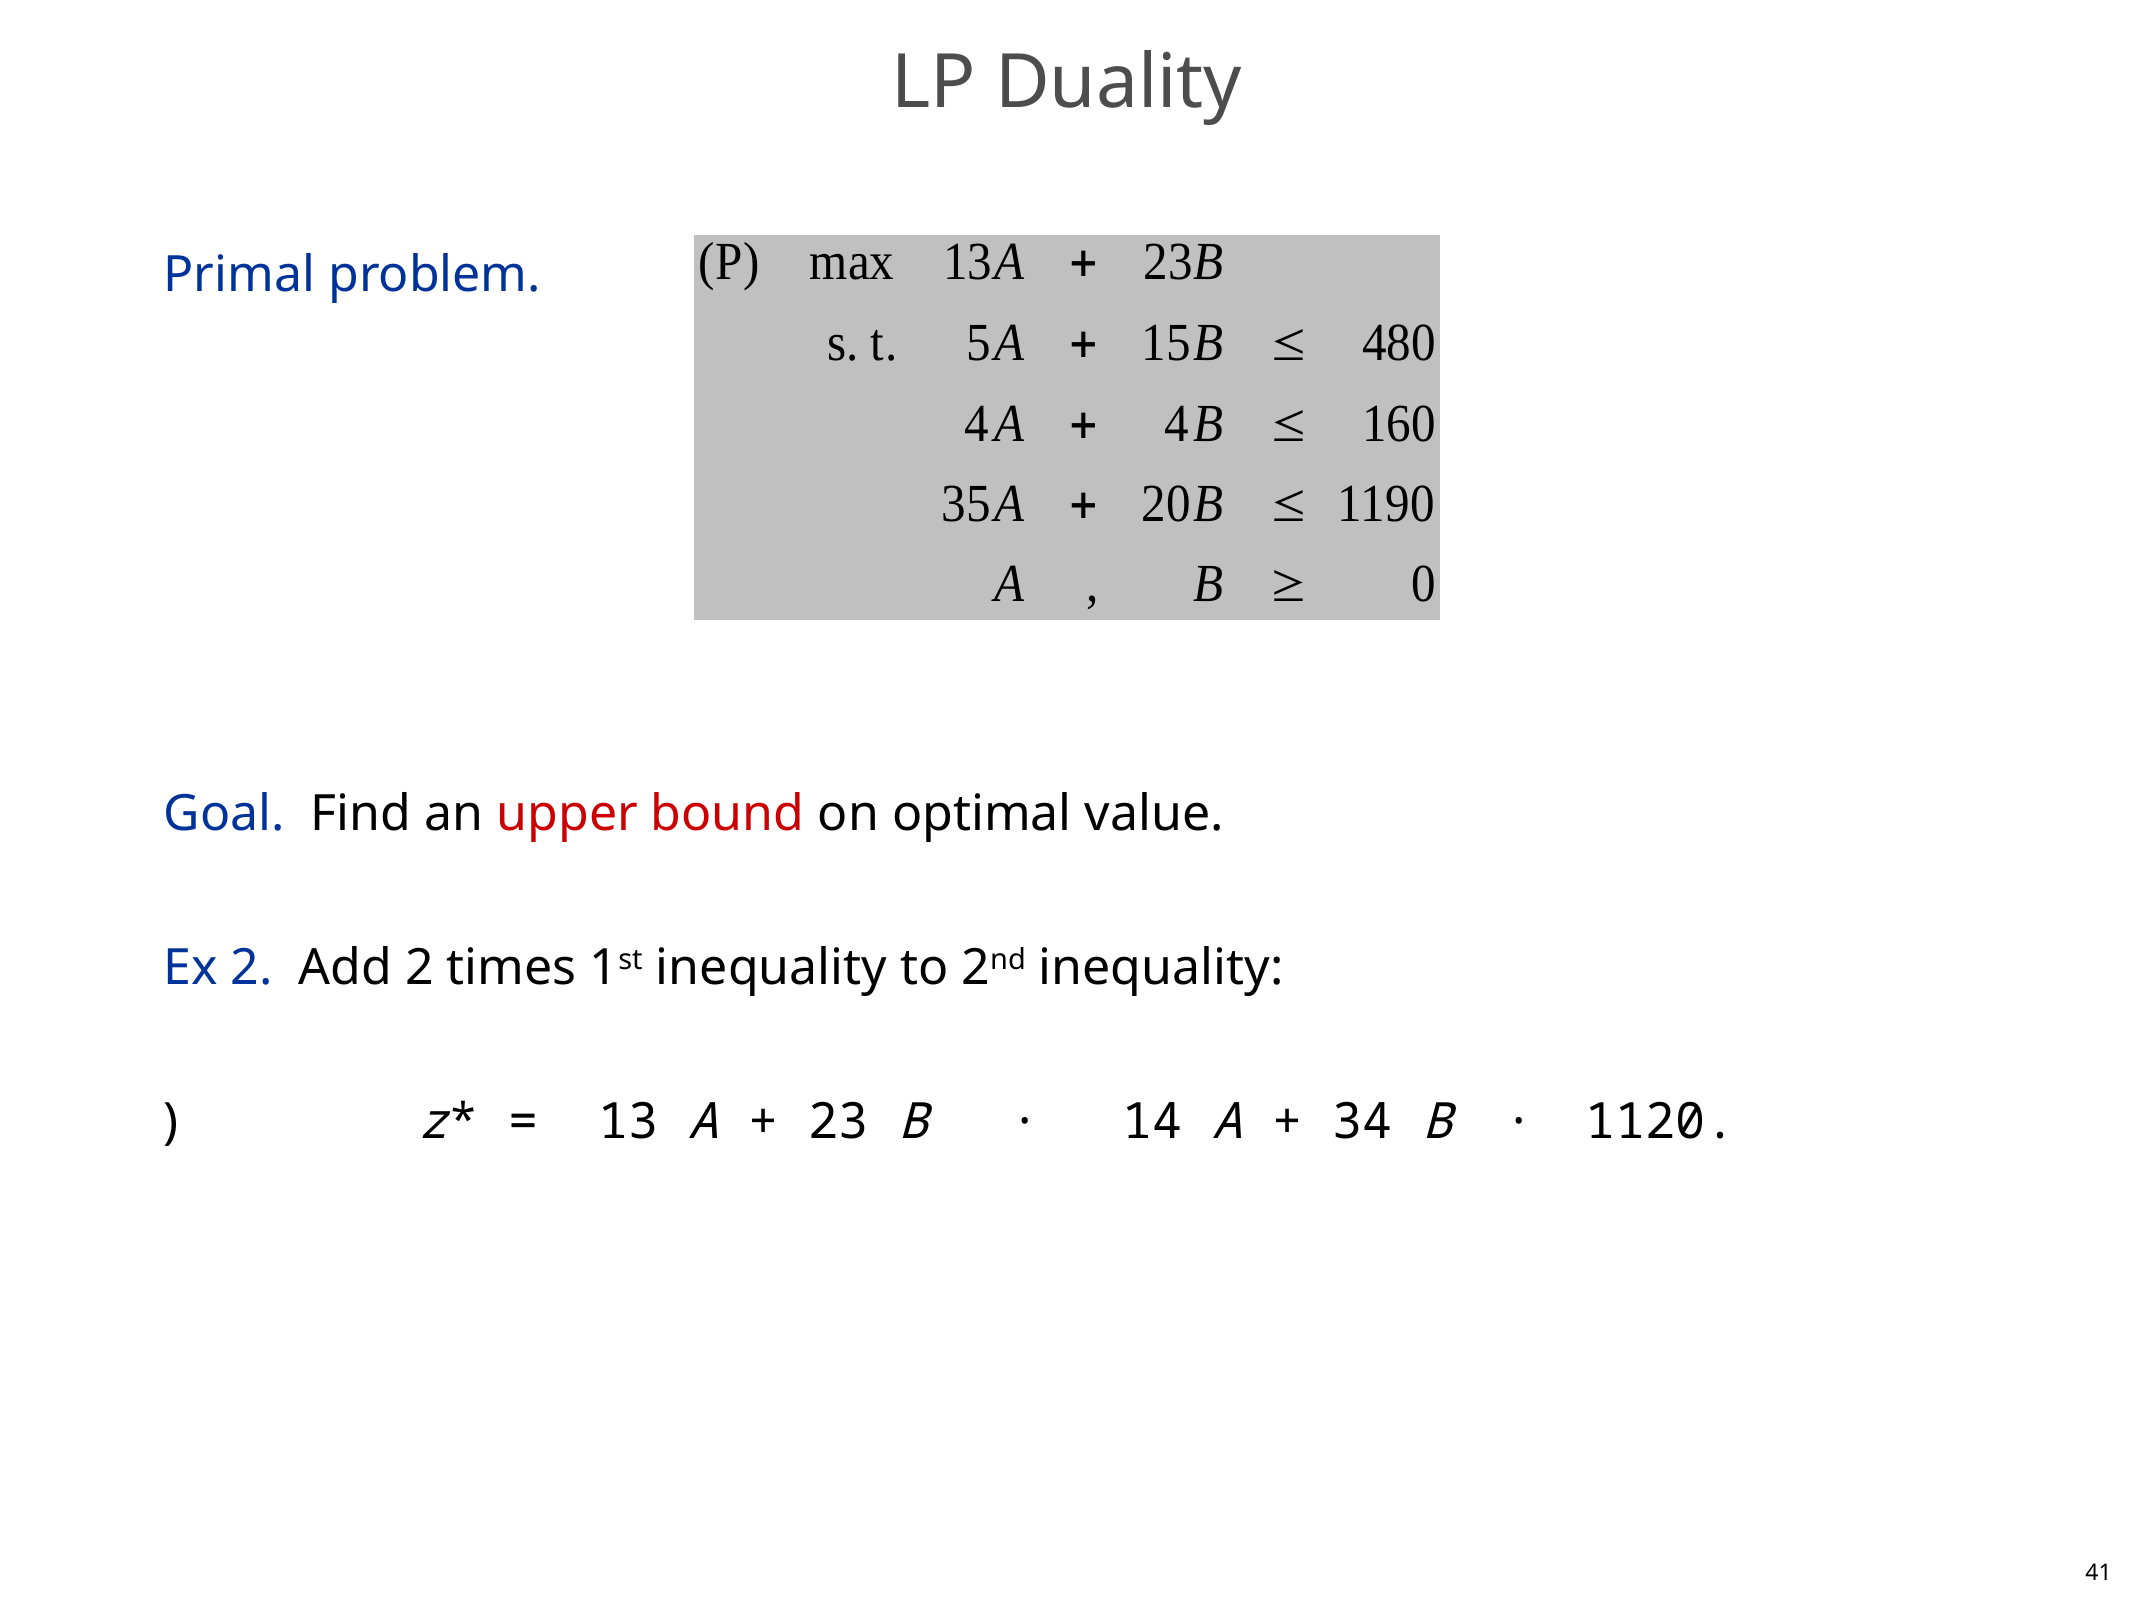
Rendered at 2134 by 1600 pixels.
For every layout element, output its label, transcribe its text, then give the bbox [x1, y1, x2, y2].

list Primal problem. Goal. Find an upper bound on optimal value. Ex 2. Add 2 times 1st inequality to 2nd inequality:  ) z* = 13 A + 23 B · 14 A + 34 B · 1120. [141, 213, 2087, 1476]
title LP Duality [0, 35, 2134, 143]
slide_number 41 [1688, 1546, 2134, 1600]
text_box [693, 234, 1441, 621]
